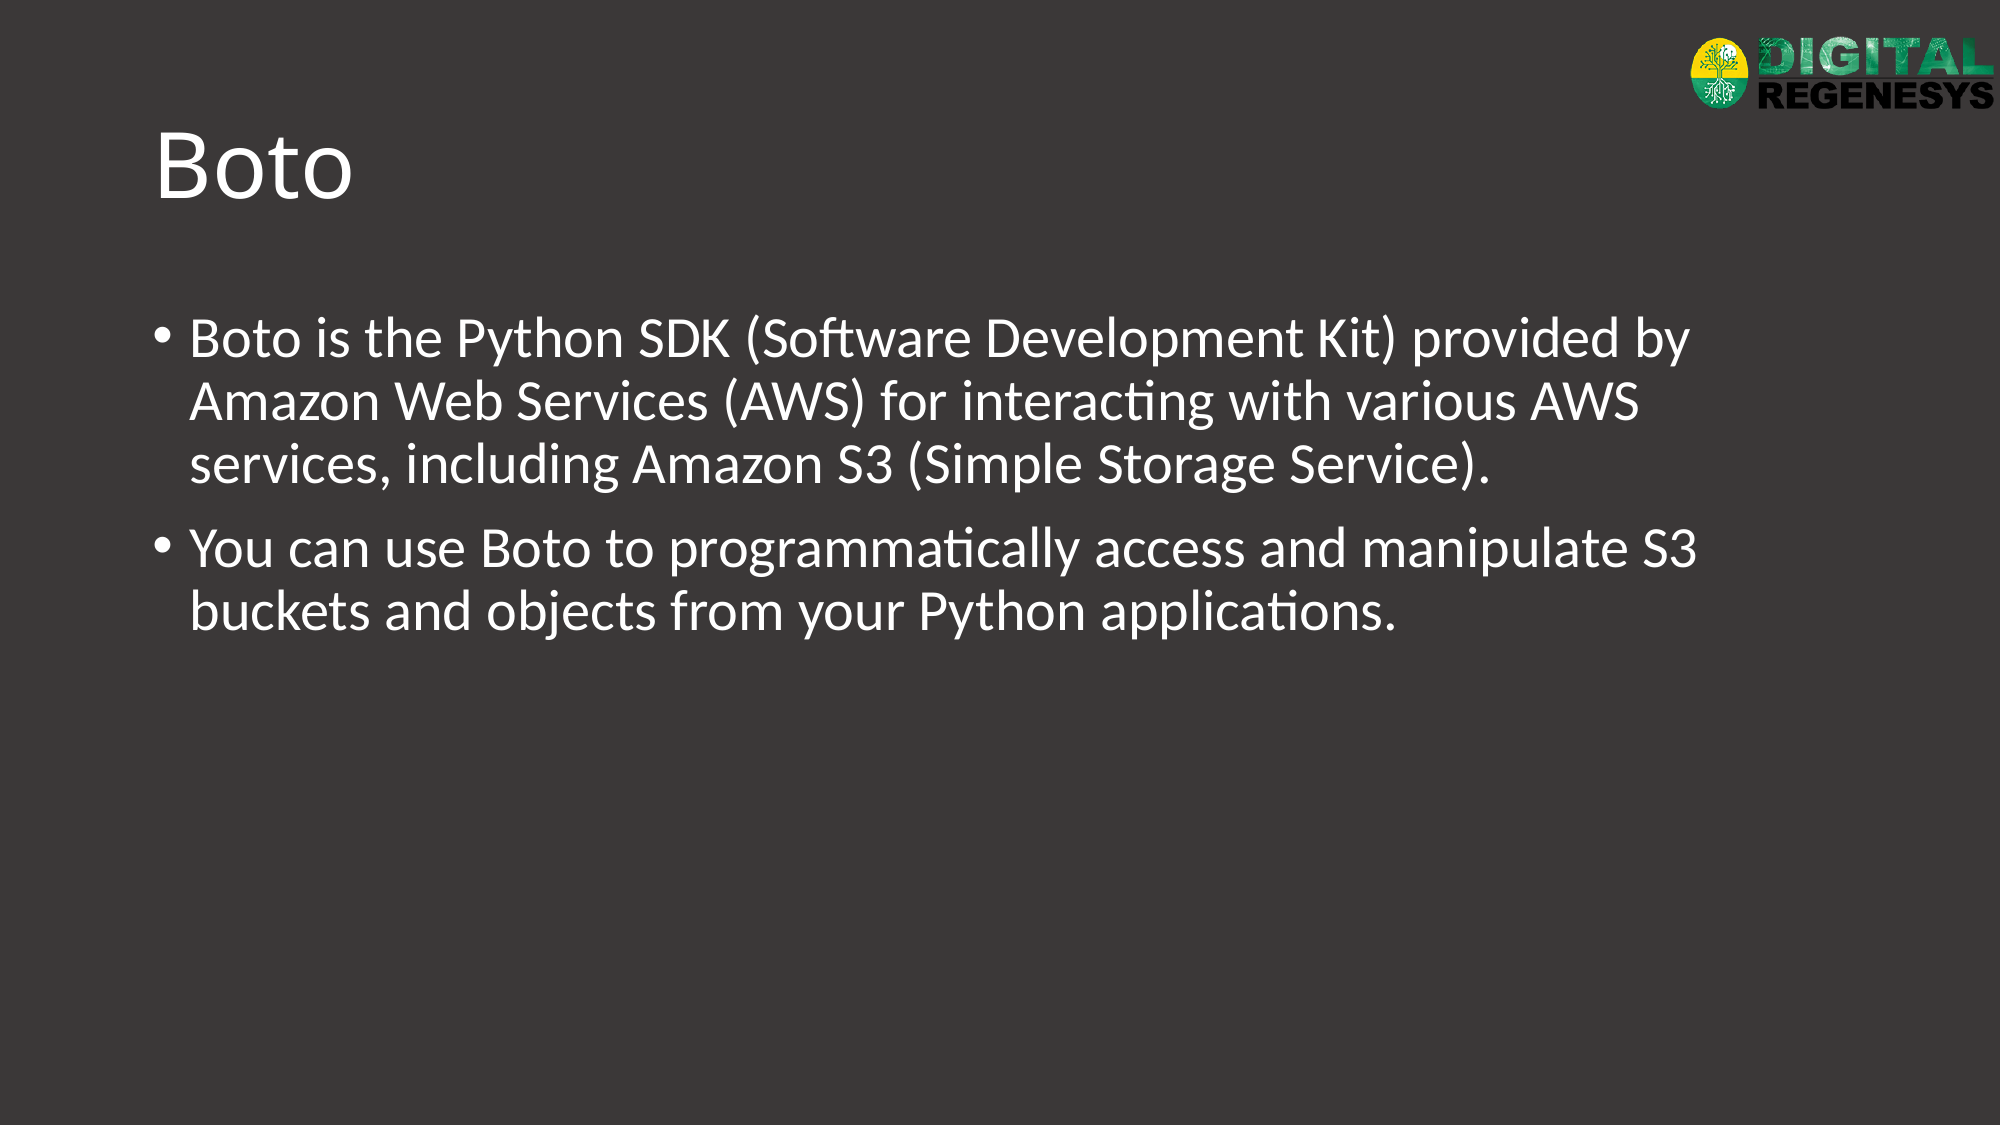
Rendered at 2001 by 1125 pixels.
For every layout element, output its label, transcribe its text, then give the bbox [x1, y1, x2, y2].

picture [1690, 33, 2000, 112]
list Boto is the Python SDK (Software Development Kit) provided by Amazon Web Services (AWS) for interacting with various AWS services, including Amazon S3 (Simple Storage Service). You can use Boto to programmatically access and manipulate S3 buckets and objects from your Python applications. [137, 299, 1863, 1014]
title Boto [137, 59, 1863, 278]
